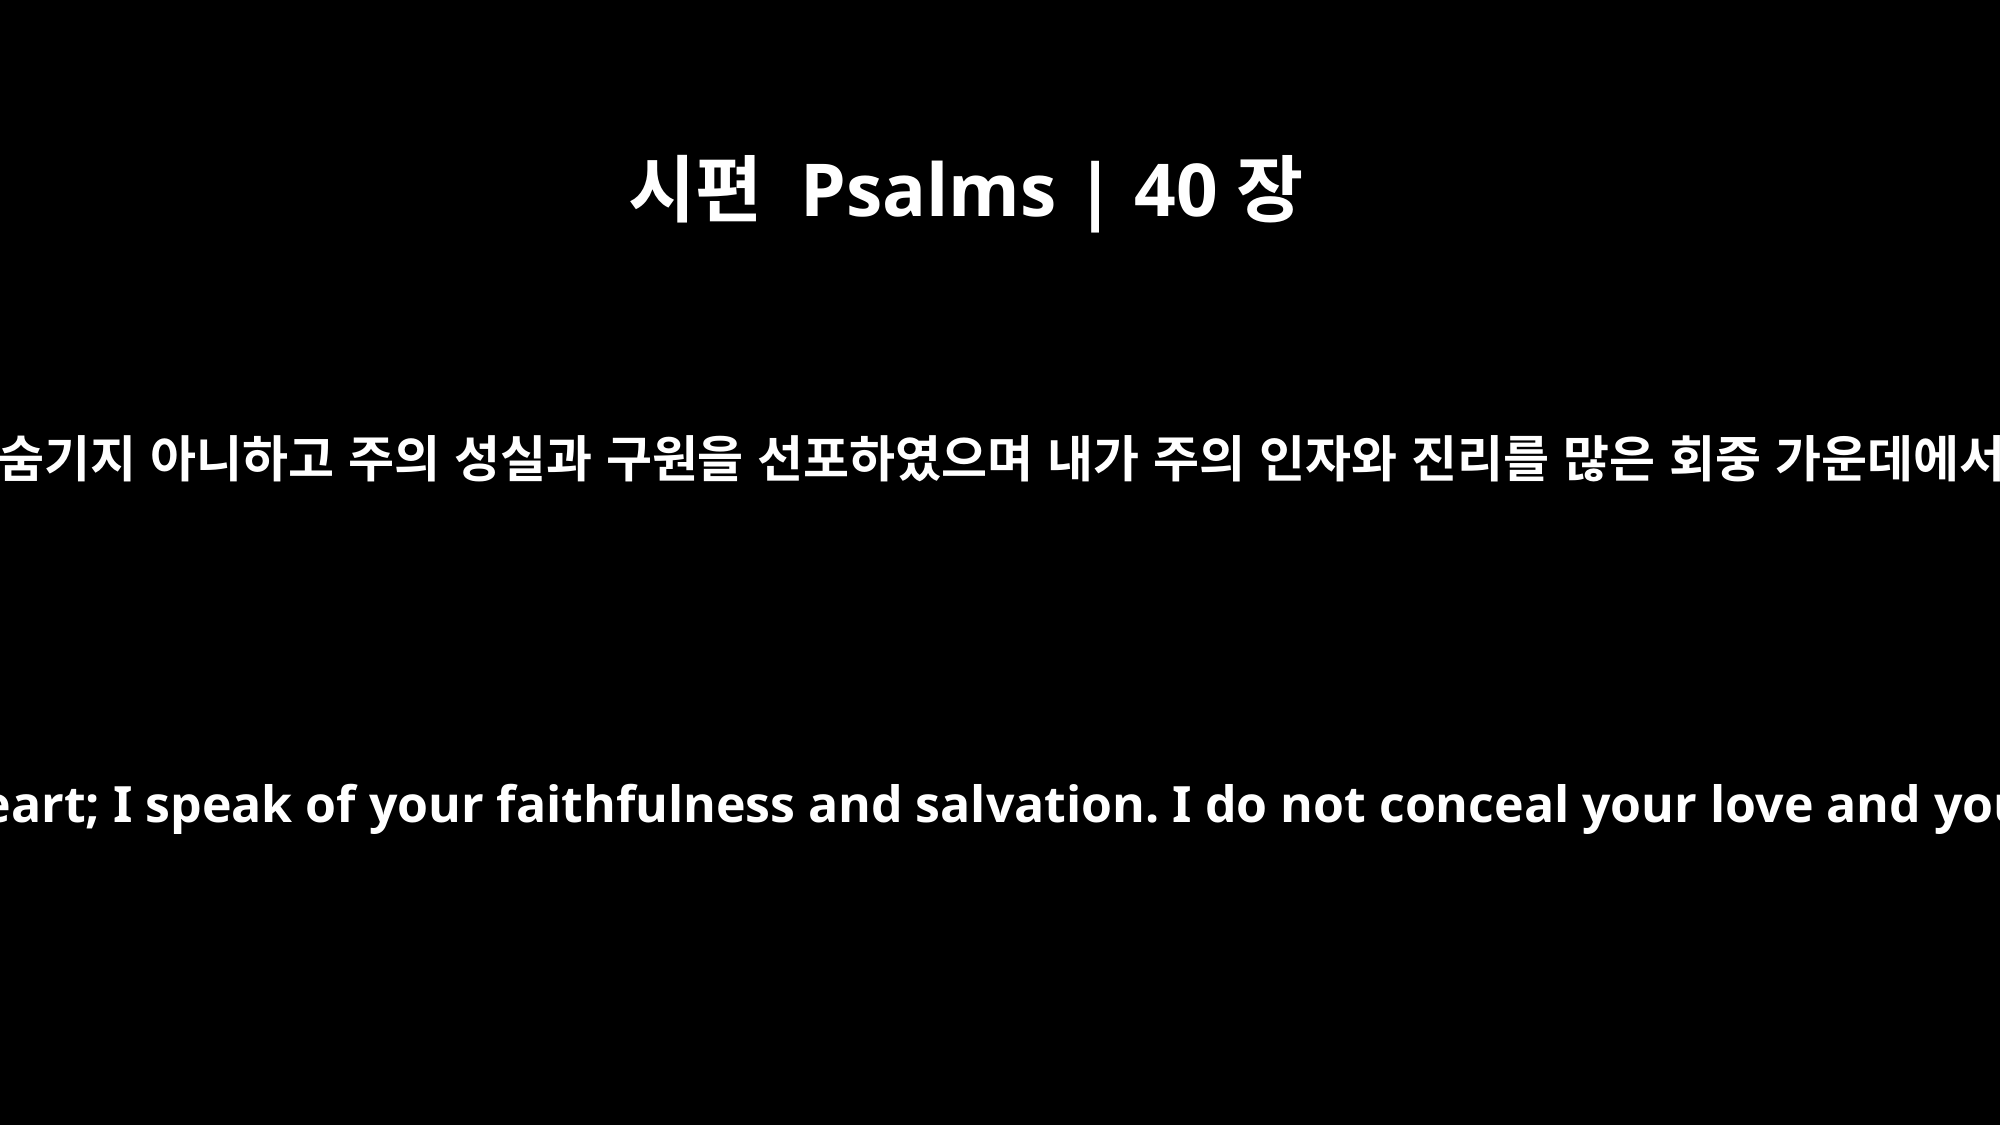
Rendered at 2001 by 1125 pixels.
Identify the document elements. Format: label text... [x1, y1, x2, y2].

text_box 시편 Psalms | 40장 [613, 136, 1319, 239]
text_box I do not hide your righteousness in my heart; I speak of your faithfulness and salvation. I do not conceal your love and your truth from the great assembly. [0, 764, 2000, 840]
text_box 10 내가 주의 공의를 내 심중에 숨기지 아니하고 주의 성실과 구원을 선포하였으며 내가 주의 인자와 진리를 많은 회중 가운데에서 감추지 아니하였나이다 [0, 359, 2000, 495]
